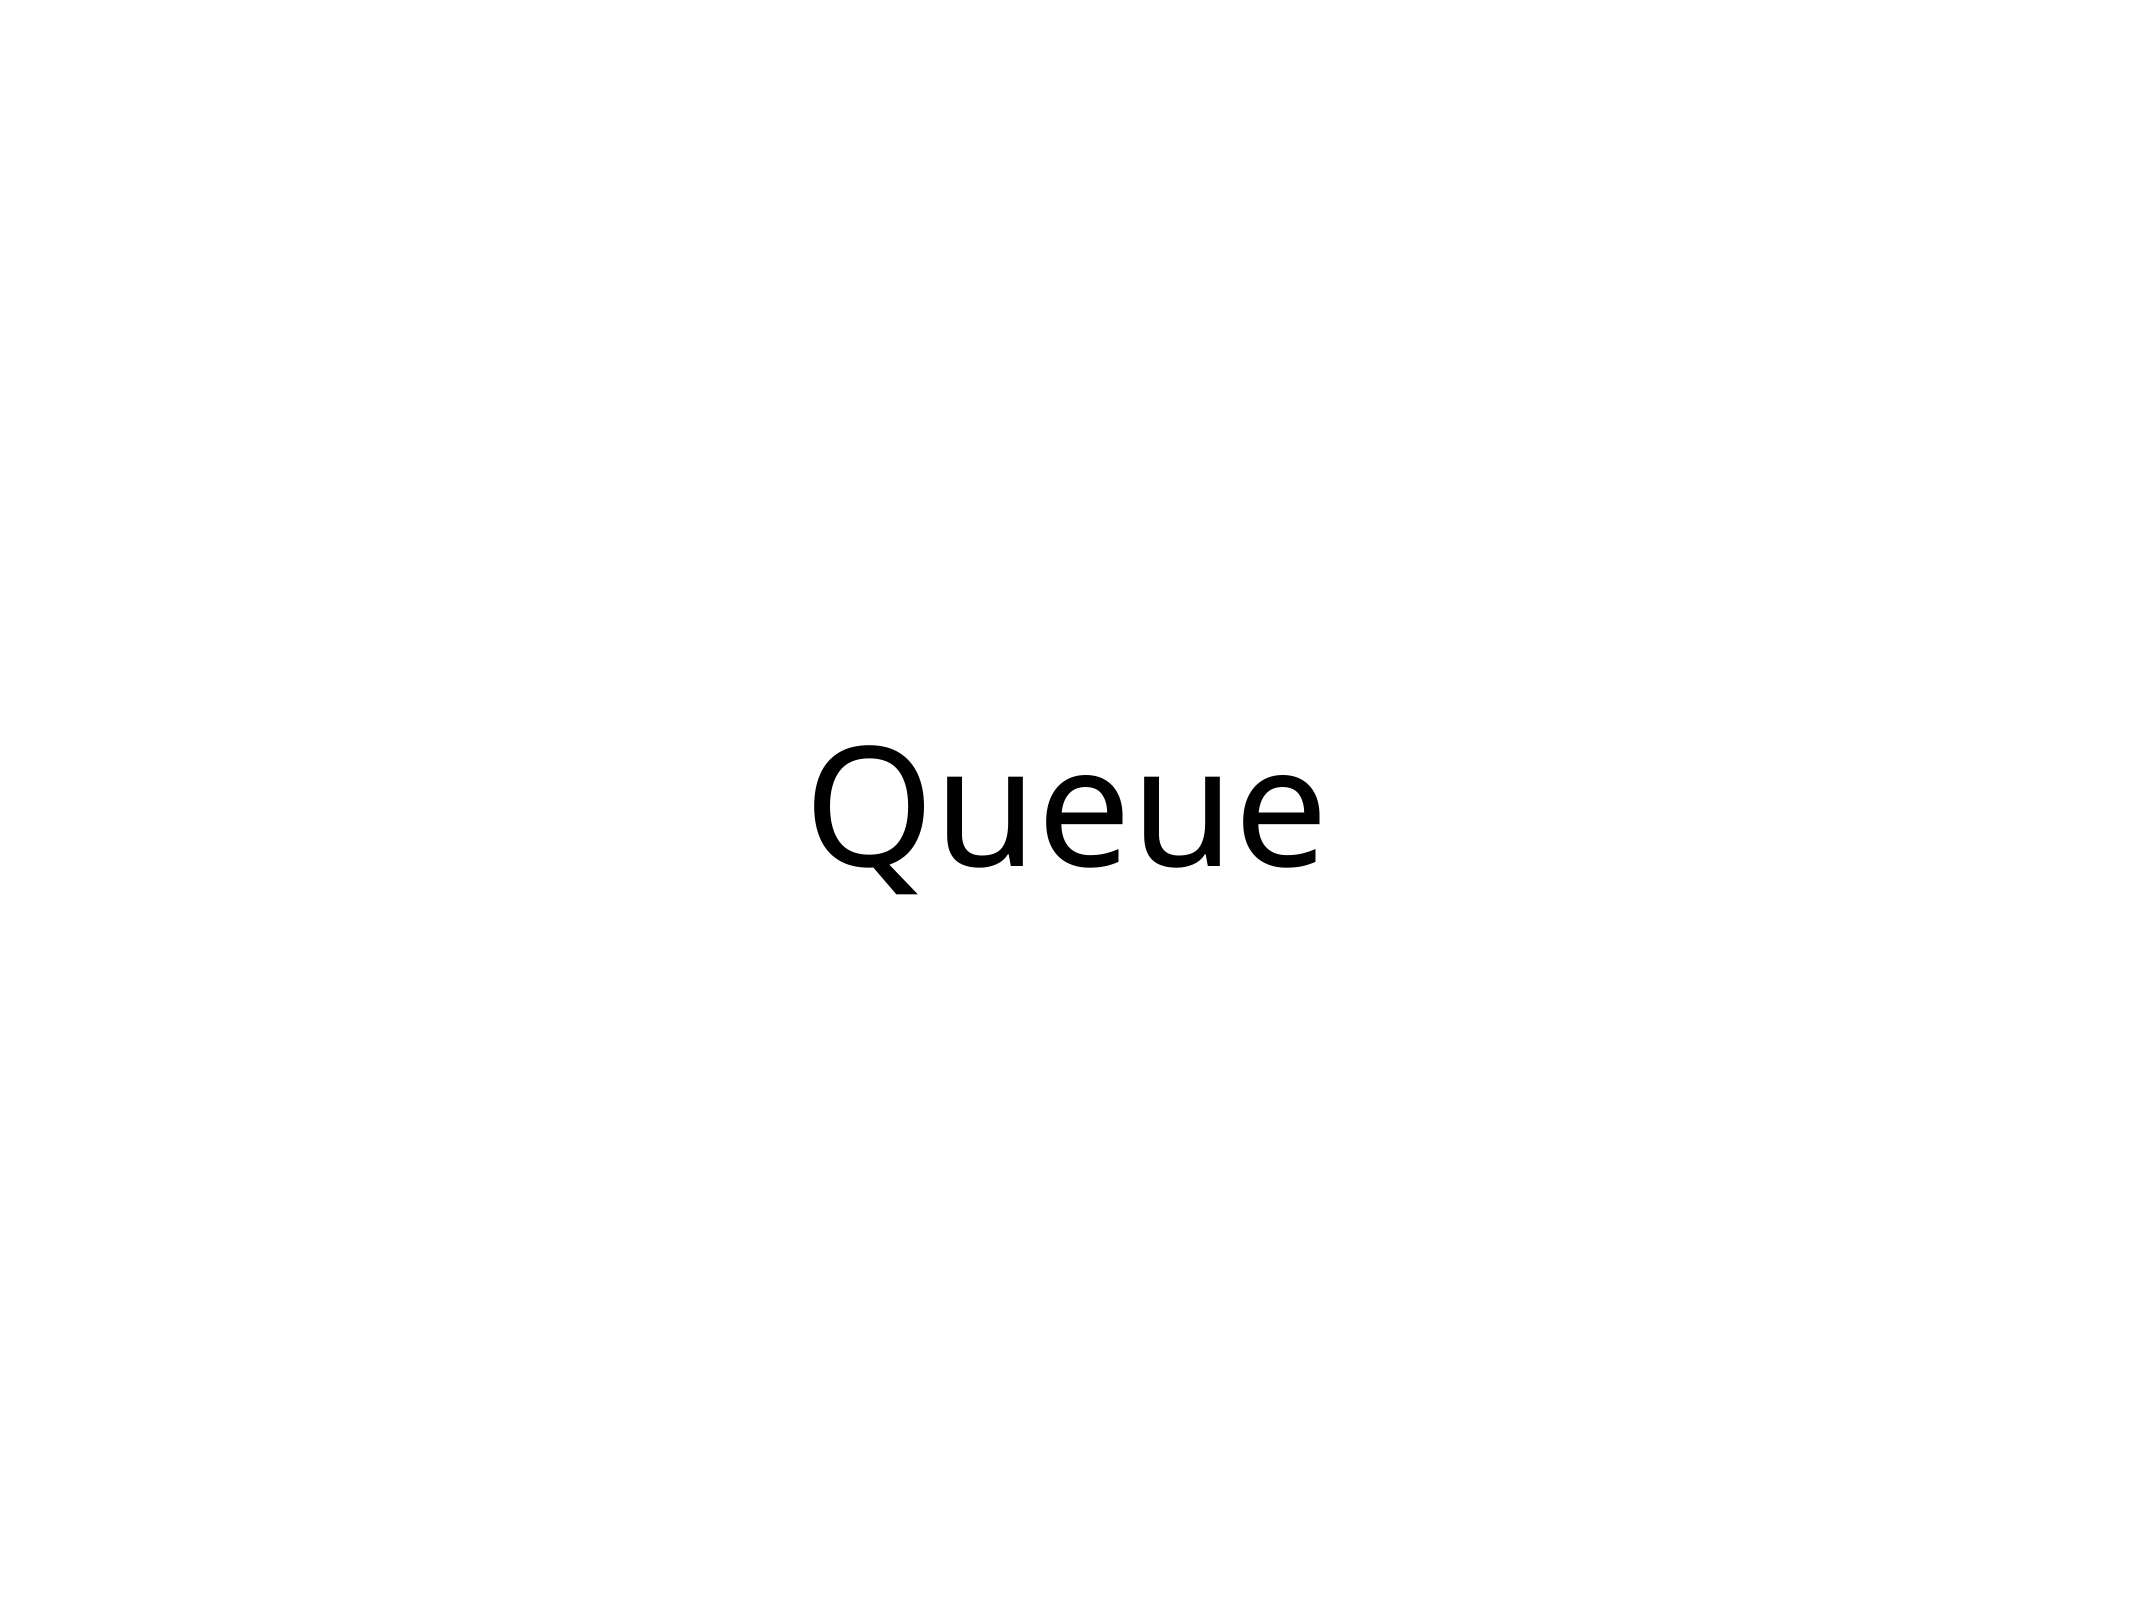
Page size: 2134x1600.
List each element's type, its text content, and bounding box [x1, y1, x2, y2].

title Queue [207, 528, 1926, 1072]
